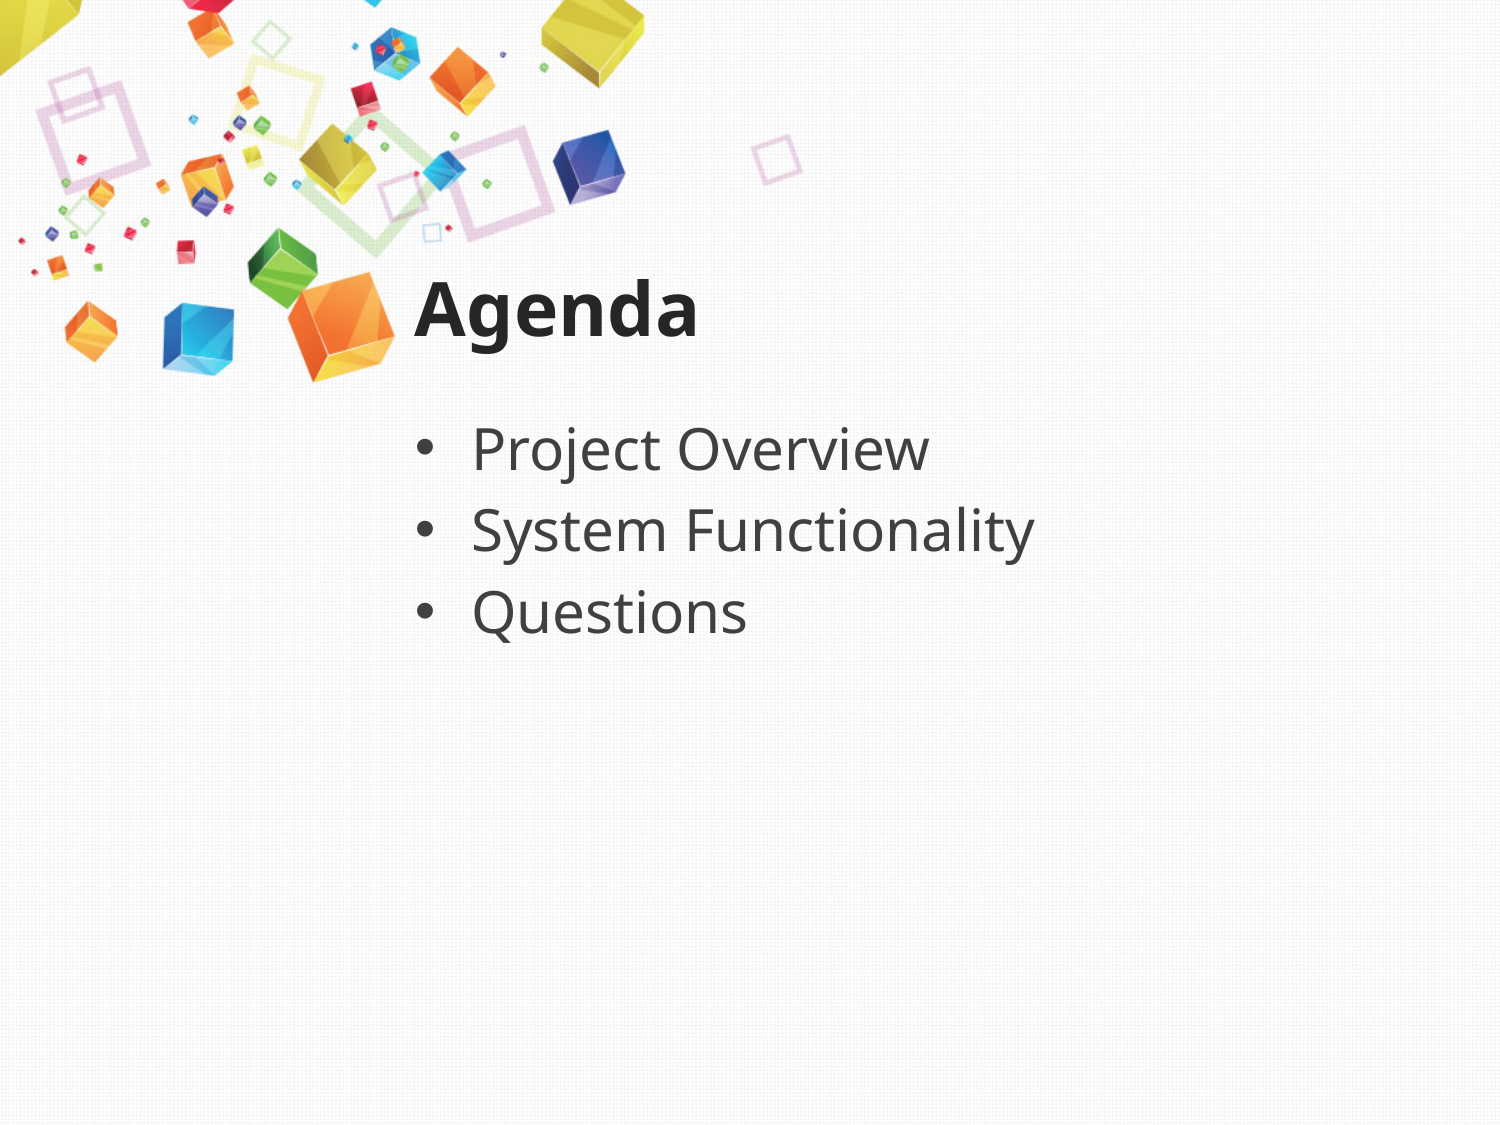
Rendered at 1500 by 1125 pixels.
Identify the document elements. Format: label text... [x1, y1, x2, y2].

picture [0, 0, 1500, 1125]
list Project Overview System Functionality Questions [399, 404, 1500, 1106]
title Agenda [399, 212, 1500, 400]
